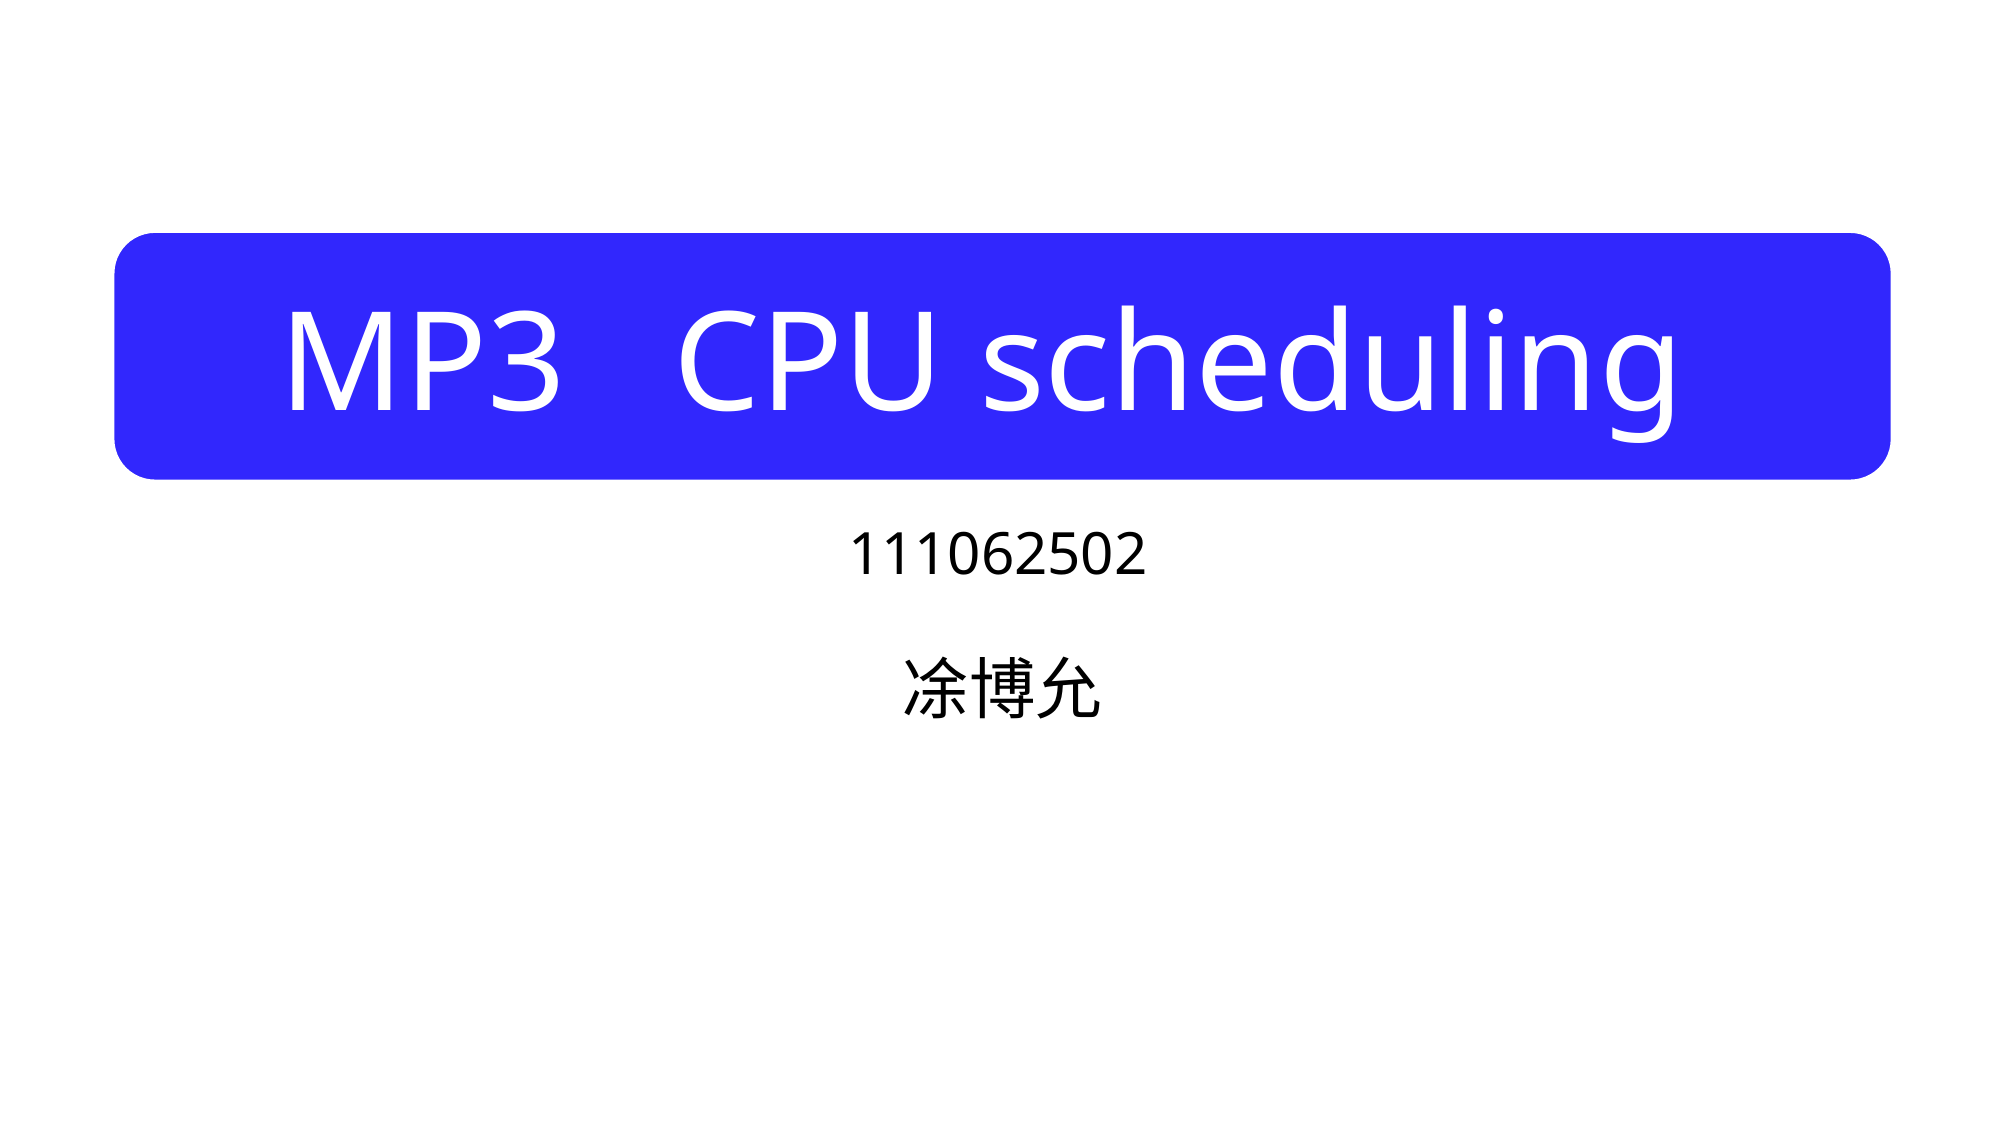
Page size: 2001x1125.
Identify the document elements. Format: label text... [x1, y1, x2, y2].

text_box [112, 230, 1893, 482]
text_box MP3 CPU scheduling [113, 265, 1851, 446]
text_box 凃博允 [502, 639, 1503, 734]
text_box 111062502 [339, 508, 1656, 594]
